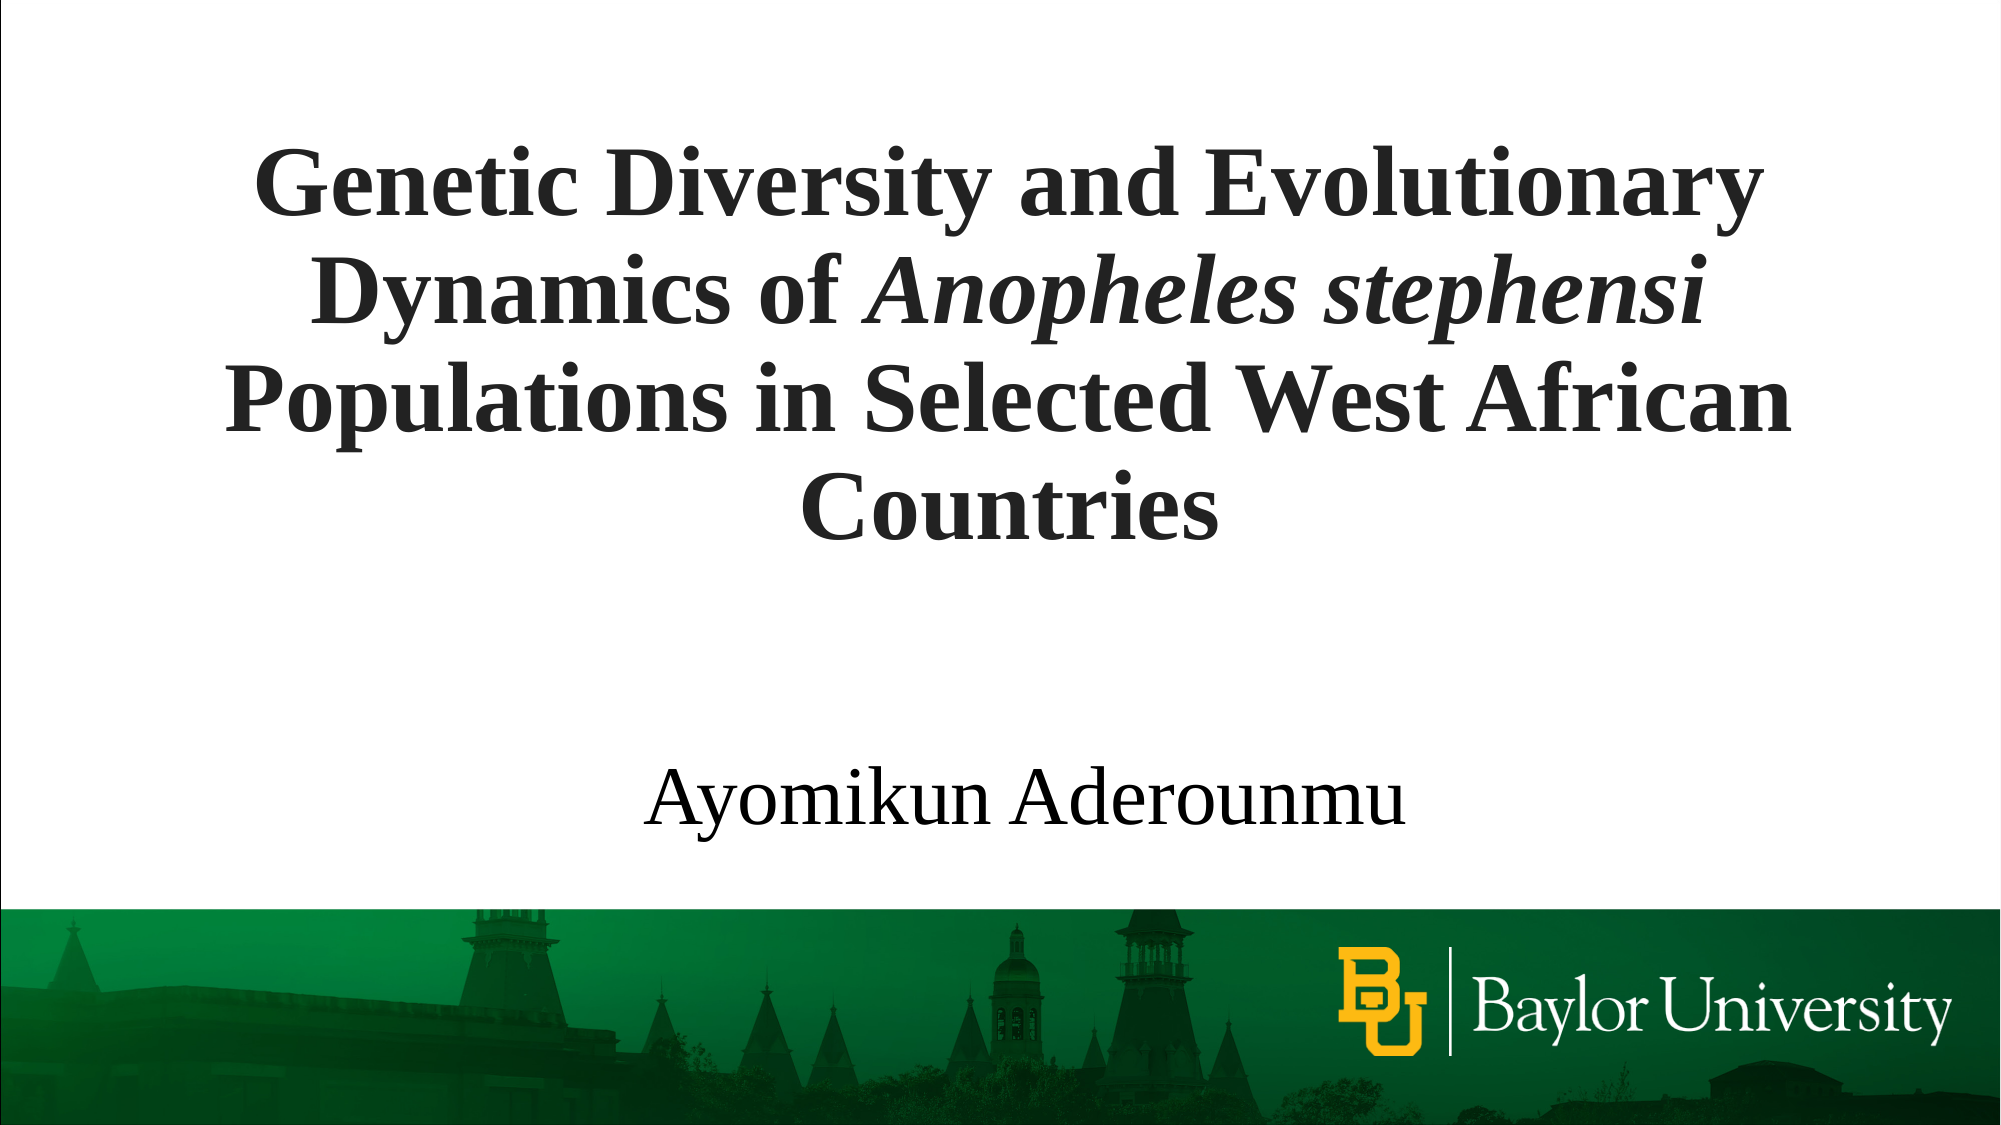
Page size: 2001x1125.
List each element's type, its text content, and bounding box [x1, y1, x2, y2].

text_box Ayomikun Aderounmu [525, 733, 1526, 849]
title Genetic Diversity and Evolutionary Dynamics of Anopheles stephensi Populations in Selected West African Countries [66, 81, 1953, 609]
picture [0, 0, 2001, 1125]
